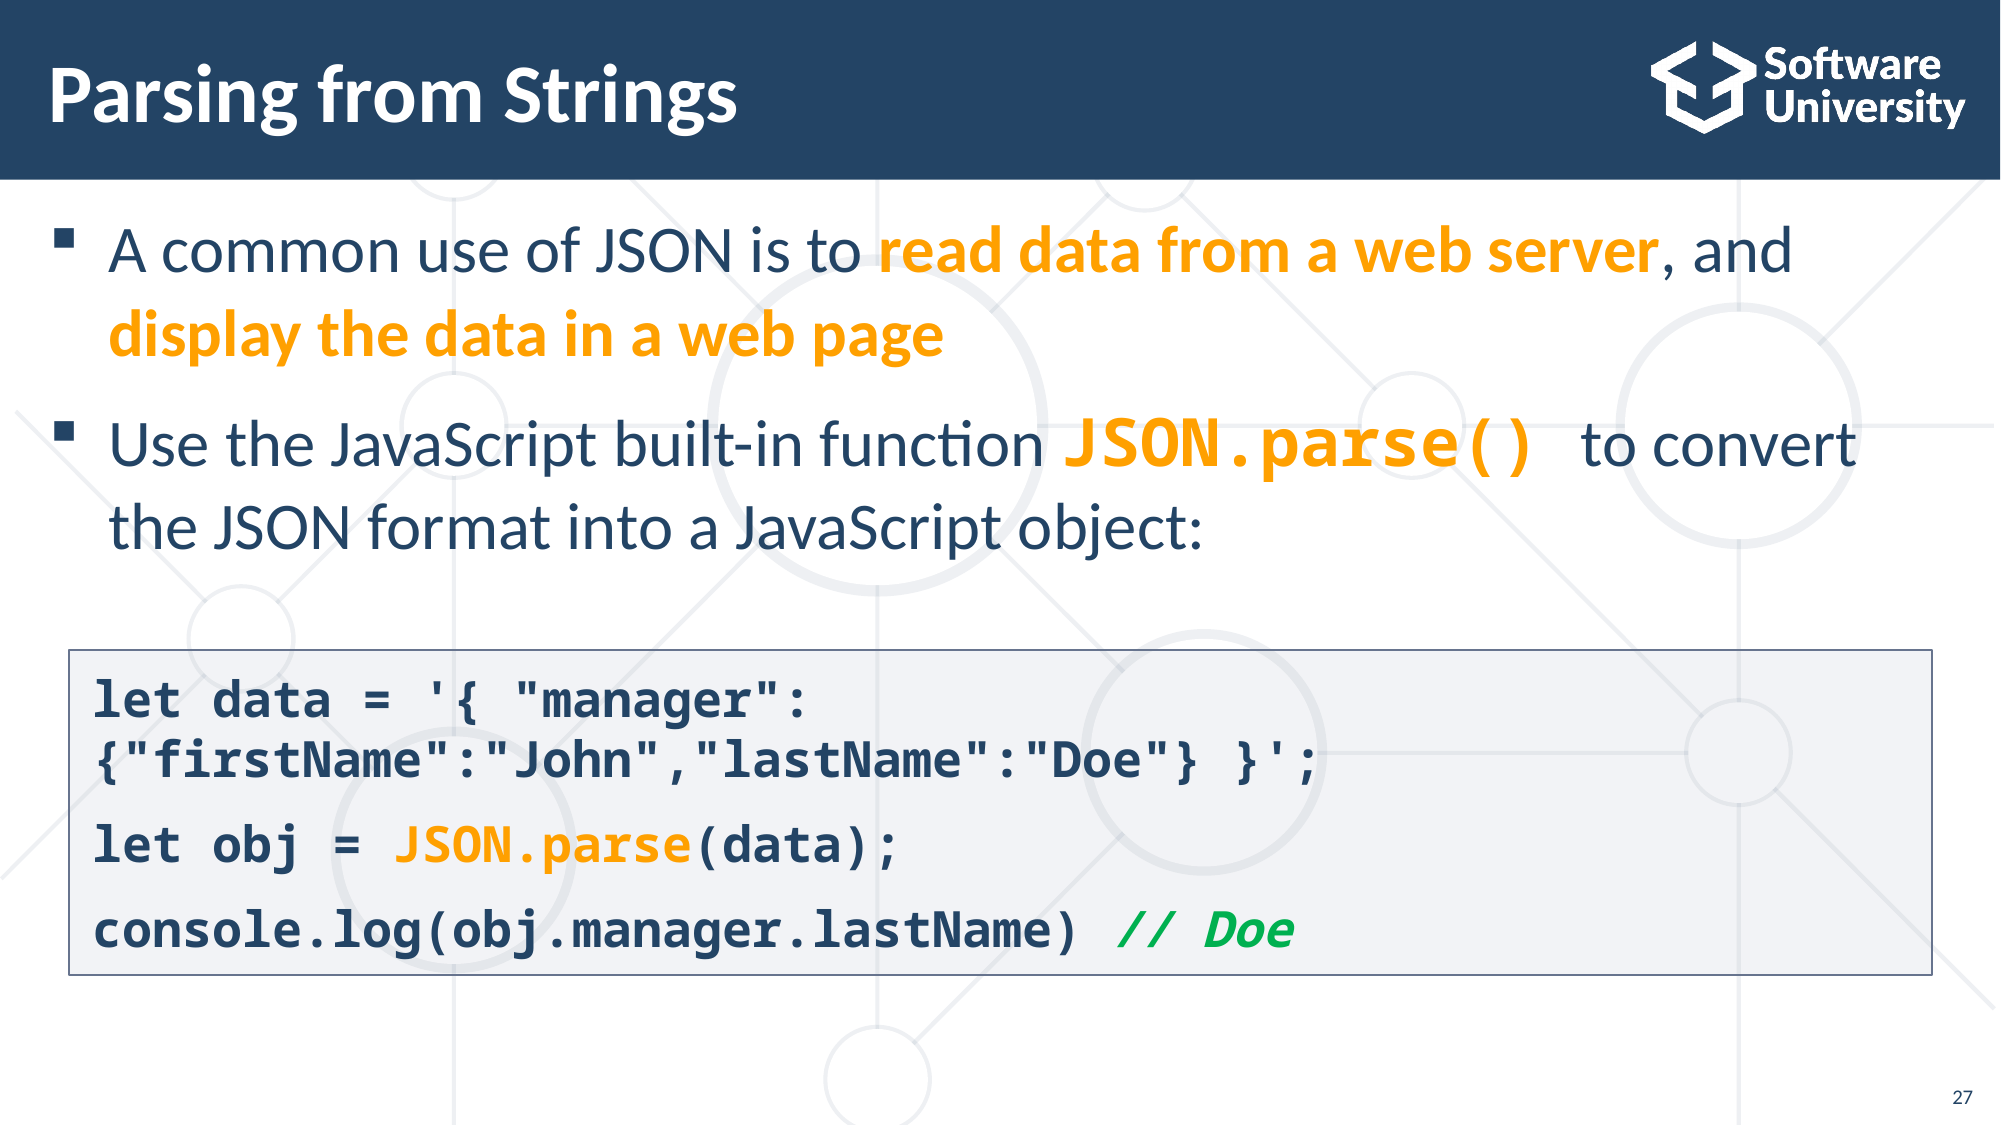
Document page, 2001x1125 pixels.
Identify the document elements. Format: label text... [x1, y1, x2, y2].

slide_number 27 [1927, 1067, 1989, 1117]
text_box let data = '{ "manager":{"firstName":"John","lastName":"Doe"} }'; let obj = JSON.parse(data); console.log(obj.manager.lastName) // Doe [68, 649, 1933, 976]
picture [1651, 41, 1966, 134]
title Parsing from Strings [31, 16, 1625, 162]
list A common use of JSON is to read data from a web server, and display the data in a web page Use the JavaScript built-in function JSON.parse() to convert the JSON format into a JavaScript object: [31, 196, 1970, 1104]
